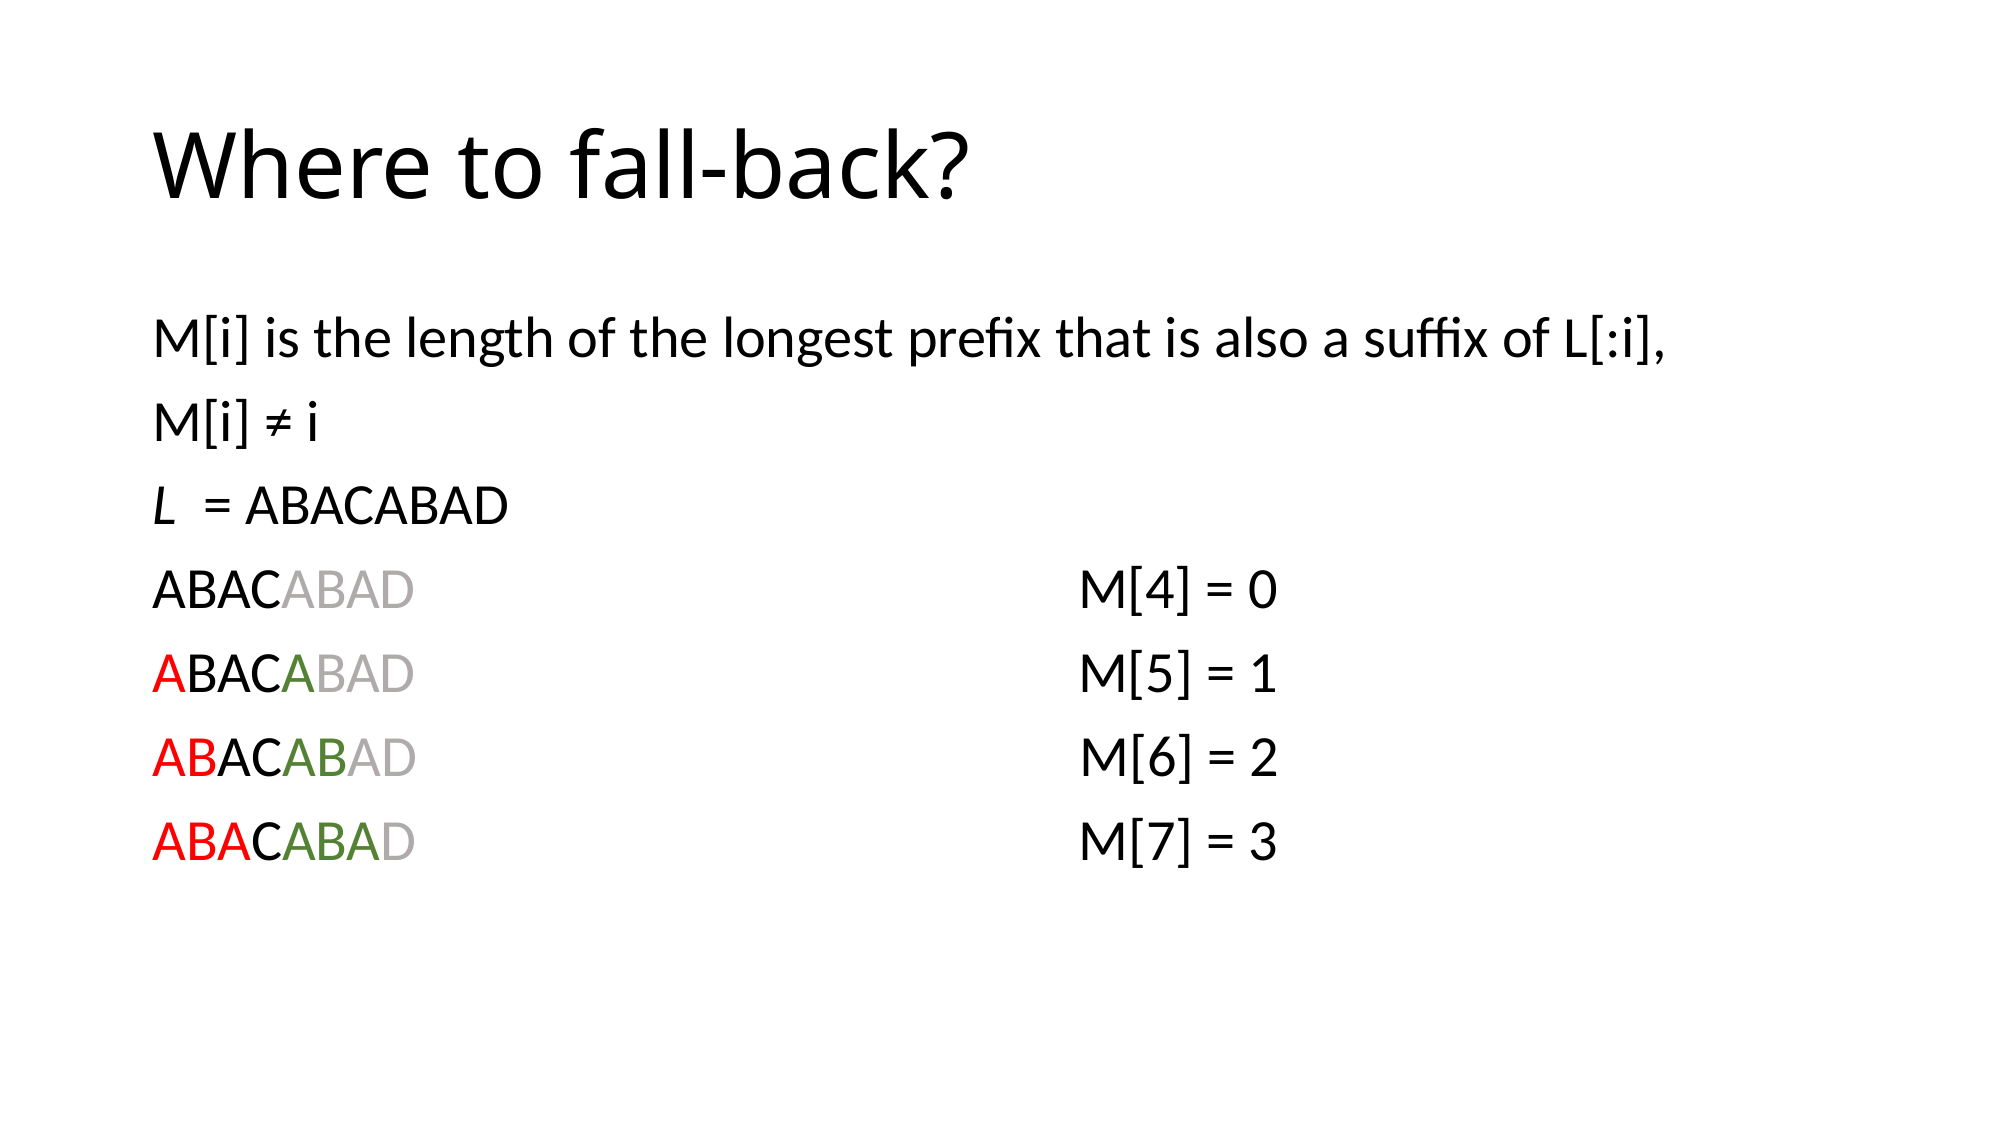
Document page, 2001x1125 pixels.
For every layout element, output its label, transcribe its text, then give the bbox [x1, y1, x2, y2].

title Where to fall-back? [137, 59, 1863, 278]
list M[i] is the length of the longest prefix that is also a suffix of L[:i], M[i] ≠ i L = ABACABAD ABACABAD M[4] = 0 ABACABAD M[5] = 1 ABACABAD M[6] = 2 ABACABAD M[7] = 3 [137, 299, 1863, 1014]
